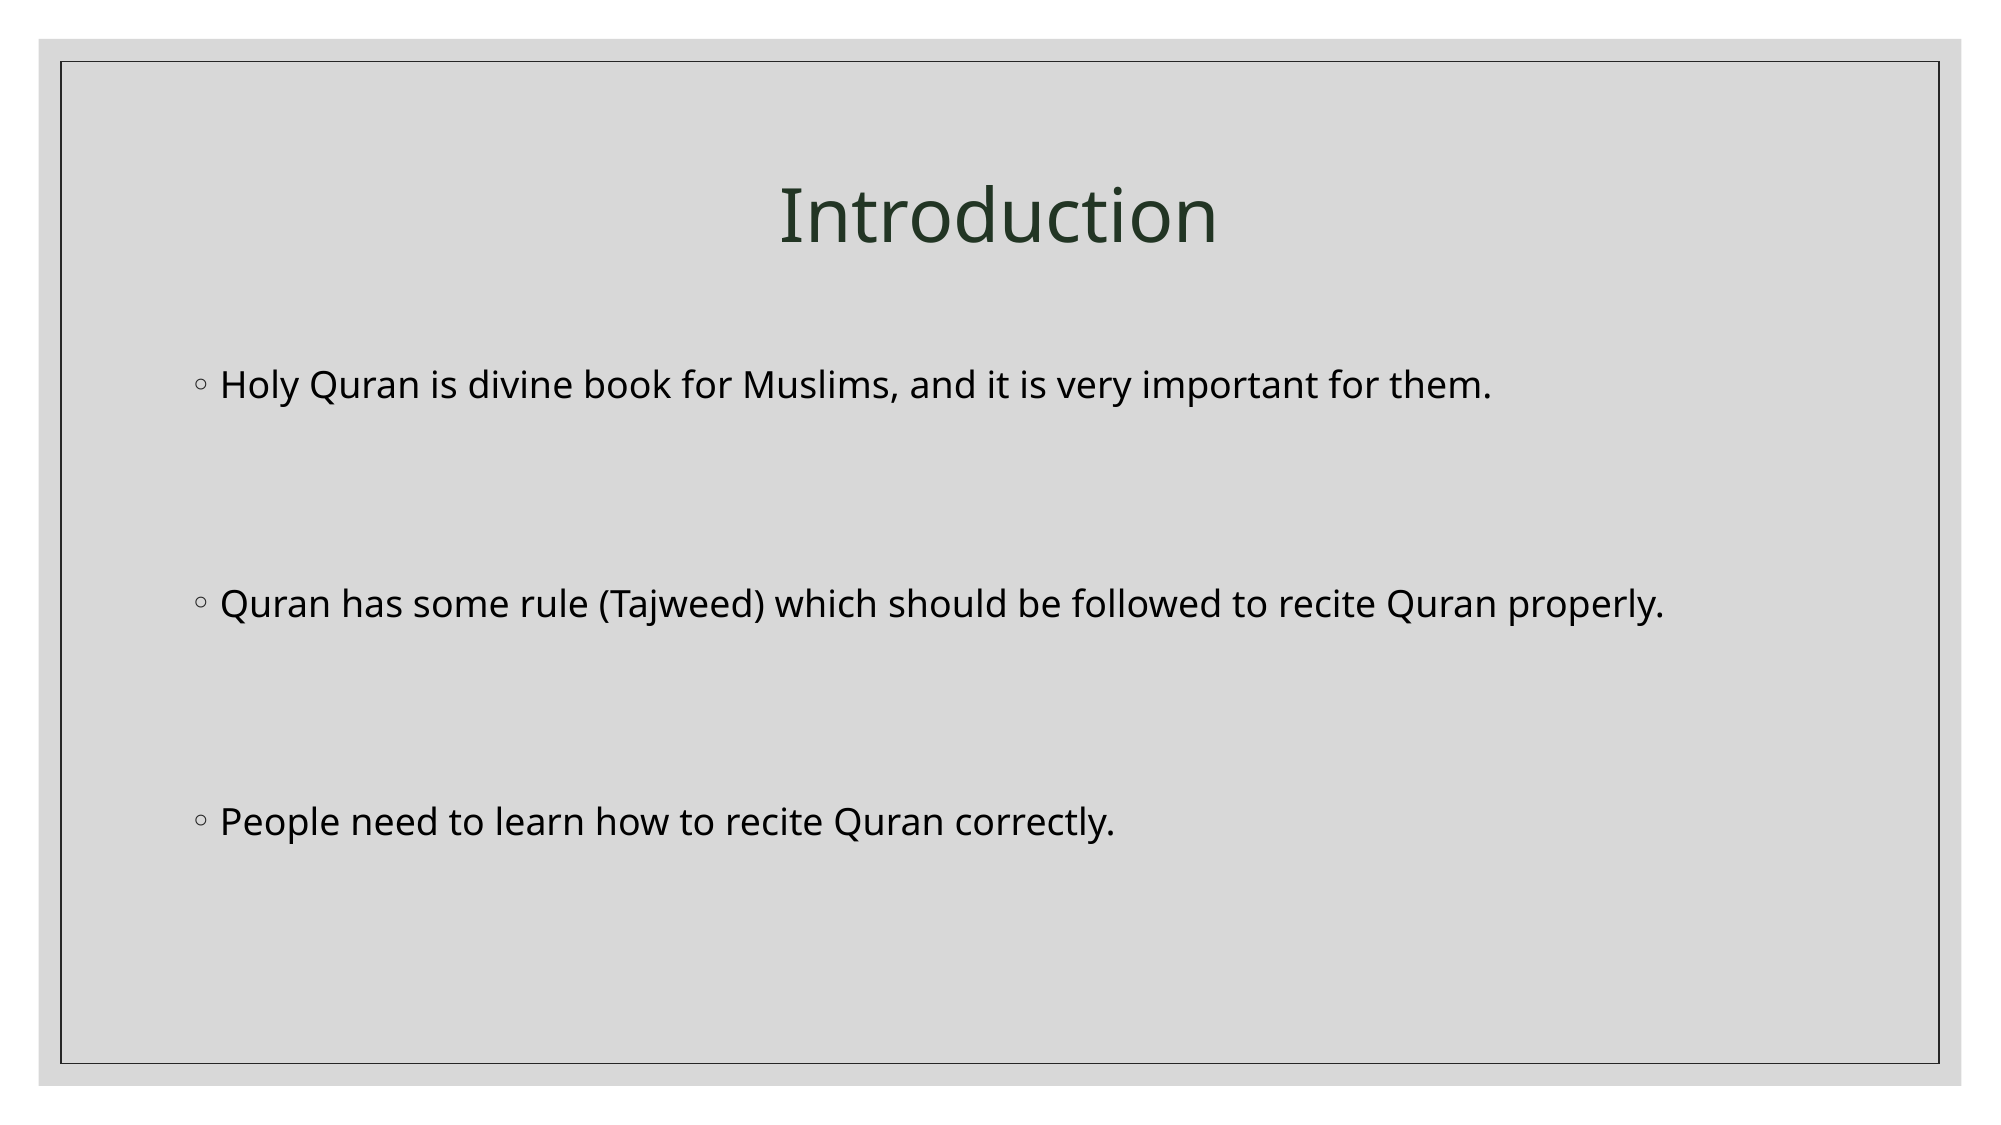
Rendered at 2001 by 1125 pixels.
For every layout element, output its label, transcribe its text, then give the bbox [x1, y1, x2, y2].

title Introduction [174, 105, 1825, 331]
list Holy Quran is divine book for Muslims, and it is very important for them. Quran has some rule (Tajweed) which should be followed to recite Quran properly. People need to learn how to recite Quran correctly. [174, 345, 1825, 977]
